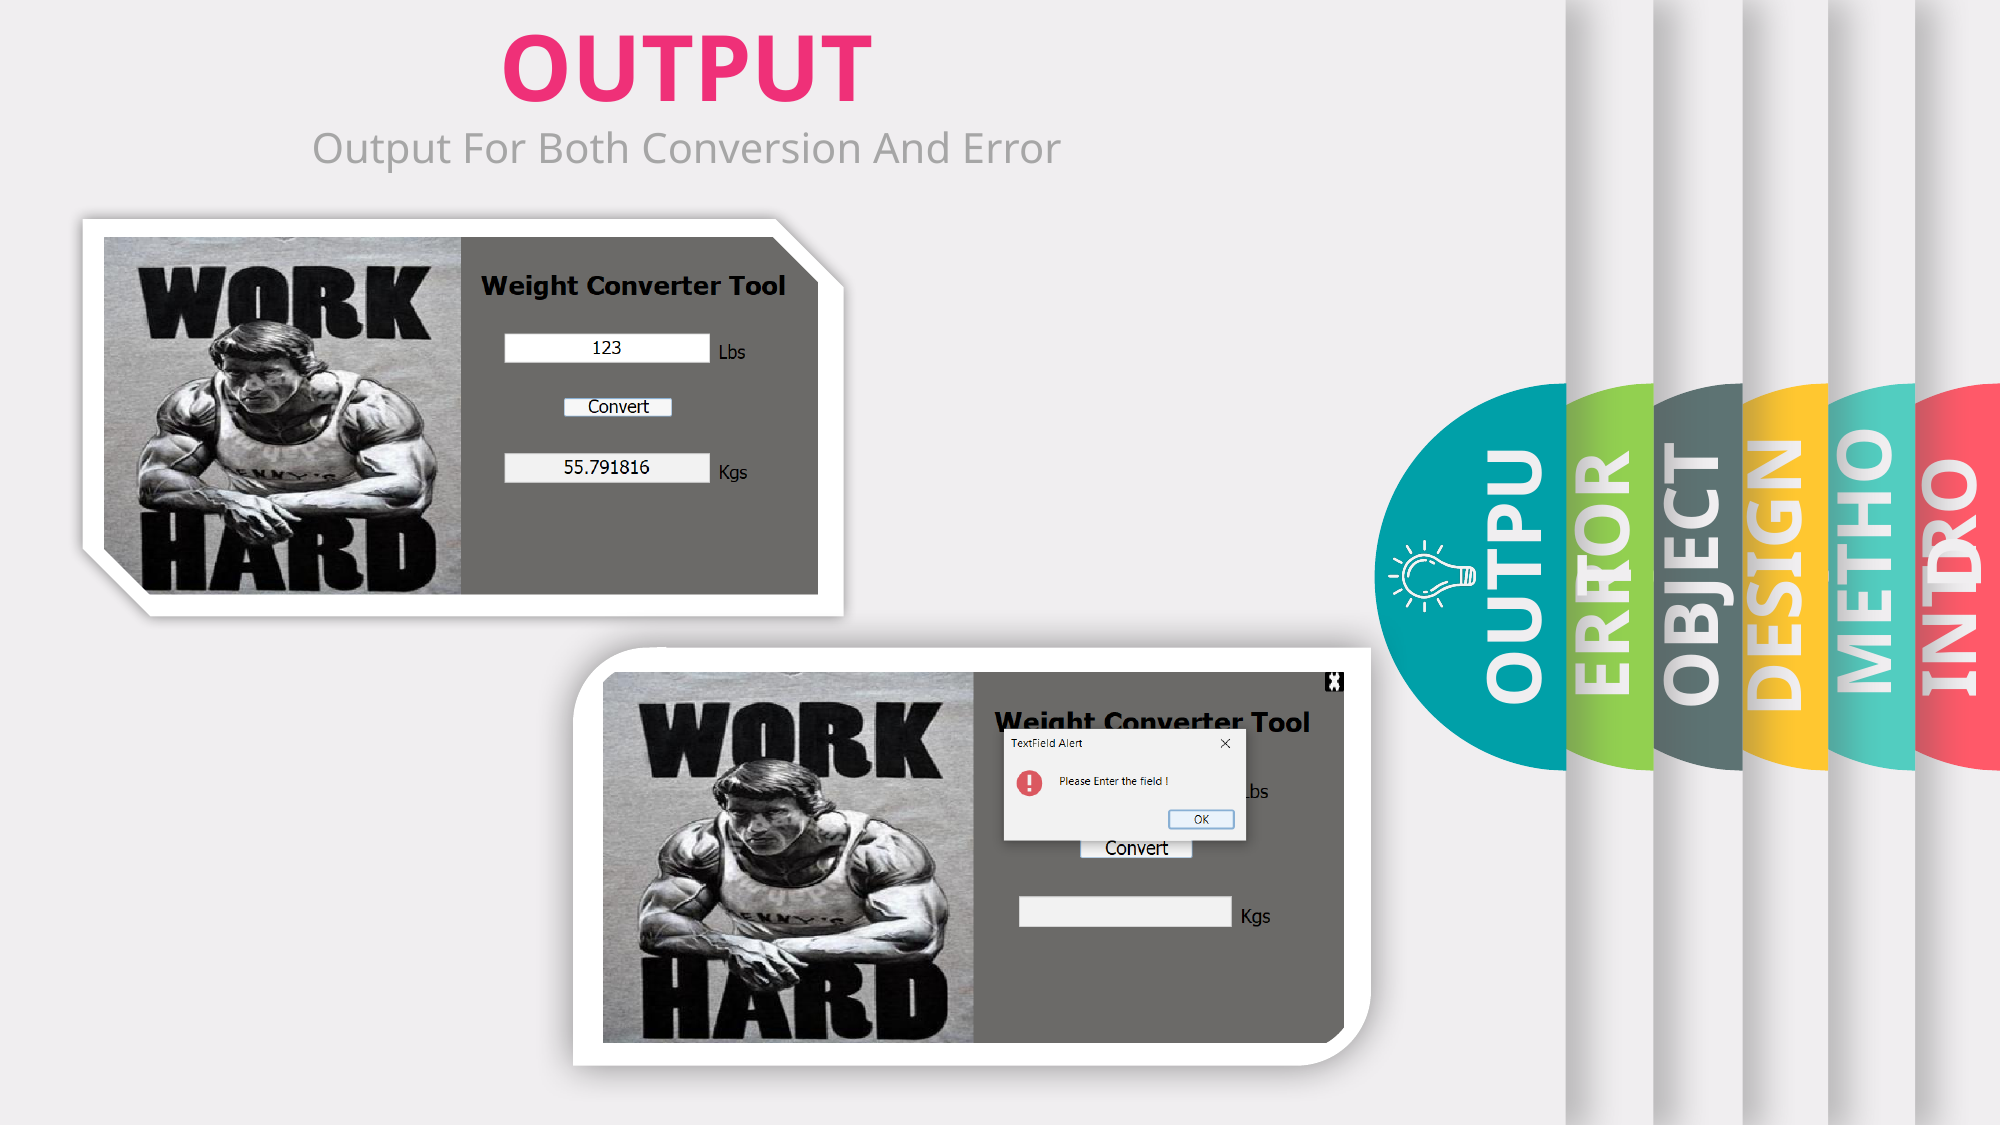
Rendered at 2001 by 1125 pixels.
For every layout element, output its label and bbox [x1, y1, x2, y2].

text_box [1654, 0, 1743, 1125]
text_box [1567, 0, 1654, 1125]
picture [580, 654, 1364, 1059]
text_box [0, 2, 1565, 181]
picture [89, 226, 837, 610]
text_box [1743, 0, 1829, 1125]
text_box [0, 0, 1567, 1125]
text_box [1829, 0, 1916, 1125]
text_box [1916, 0, 2000, 1125]
